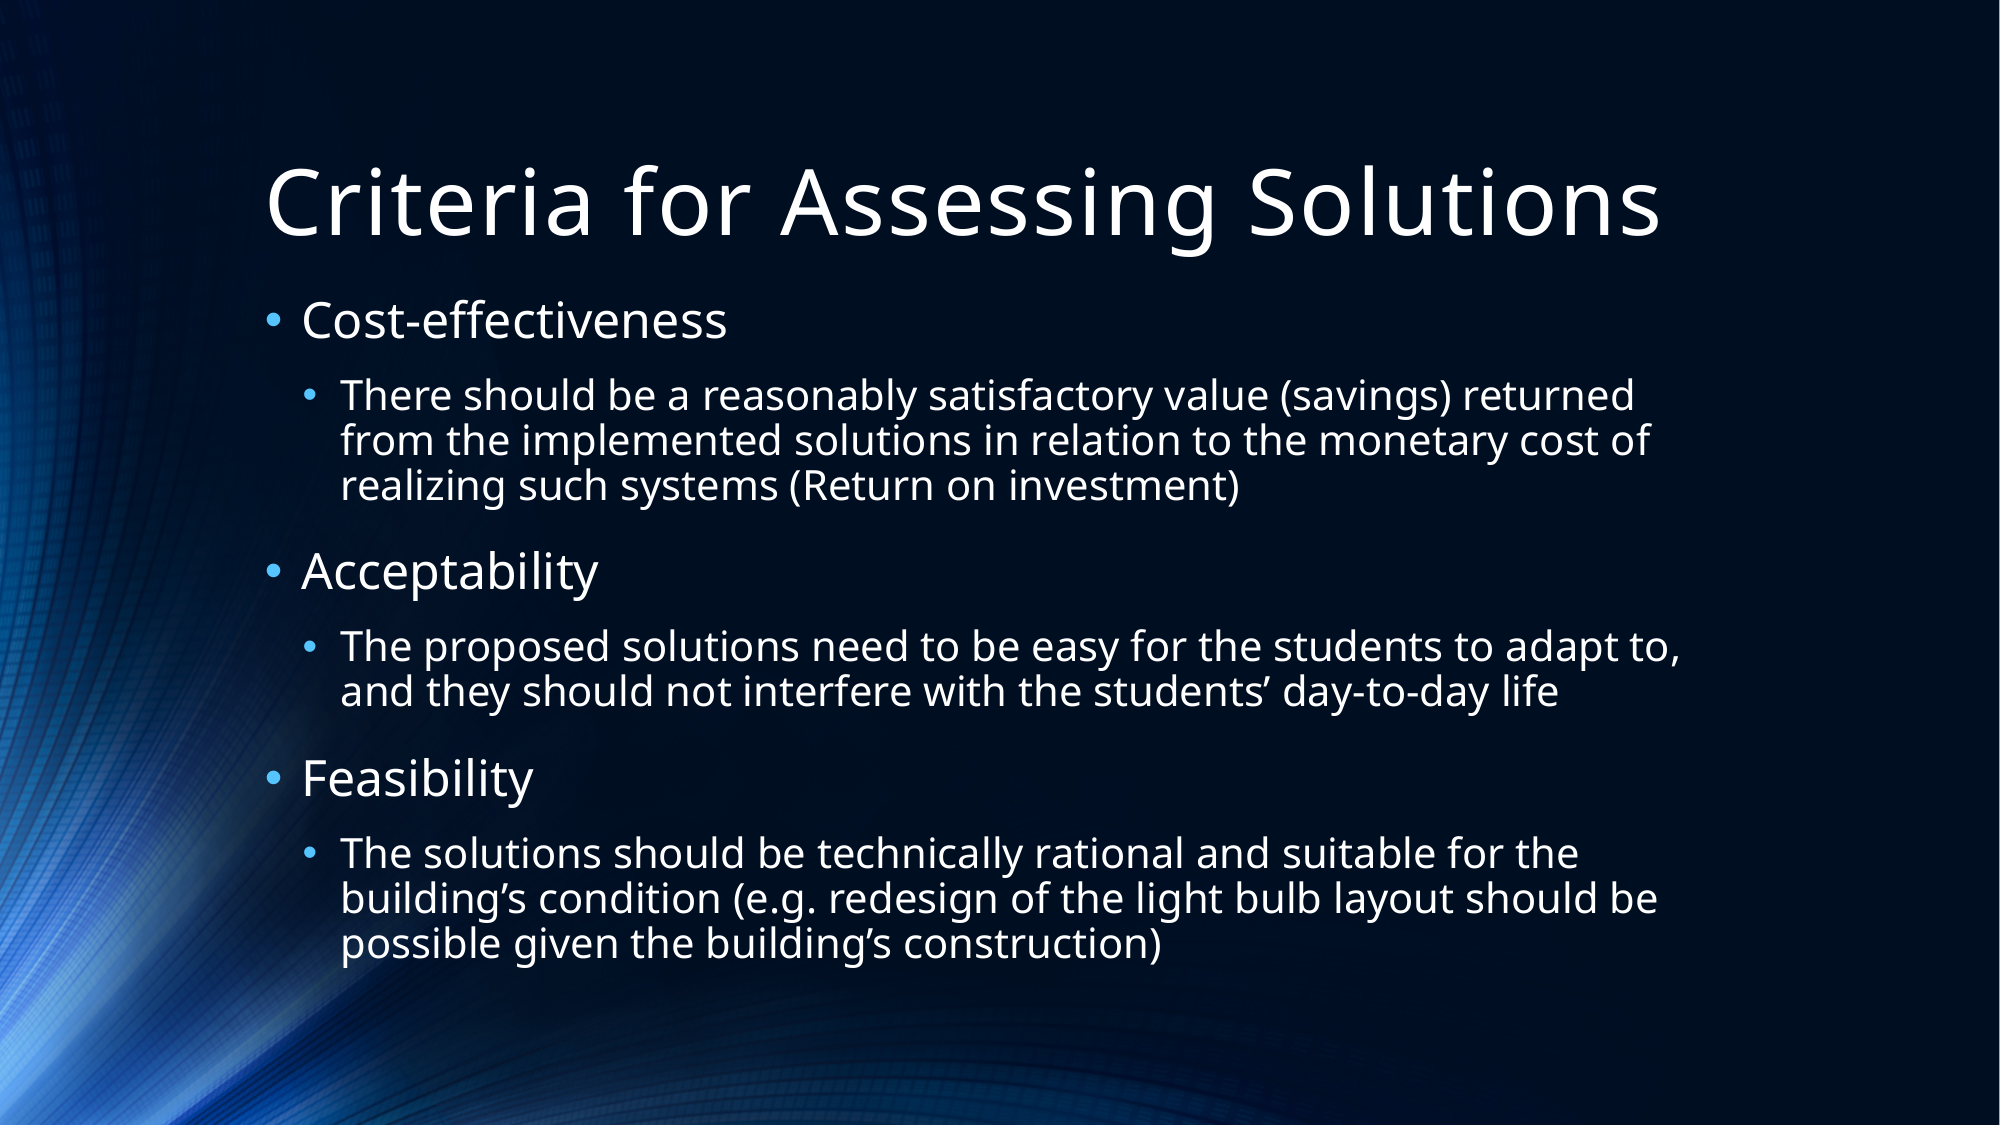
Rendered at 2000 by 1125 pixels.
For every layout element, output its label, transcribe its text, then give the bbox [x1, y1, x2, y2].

picture [0, 0, 2000, 1125]
list Cost-effectiveness There should be a reasonably satisfactory value (savings) returned from the implemented solutions in relation to the monetary cost of realizing such systems (Return on investment) Acceptability The proposed solutions need to be easy for the students to adapt to, and they should not interfere with the students’ day-to-day life Feasibility The solutions should be technically rational and suitable for the building’s condition (e.g. redesign of the light bulb layout should be possible given the building’s construction) [249, 287, 1749, 988]
title Criteria for Assessing Solutions [249, 62, 1750, 263]
